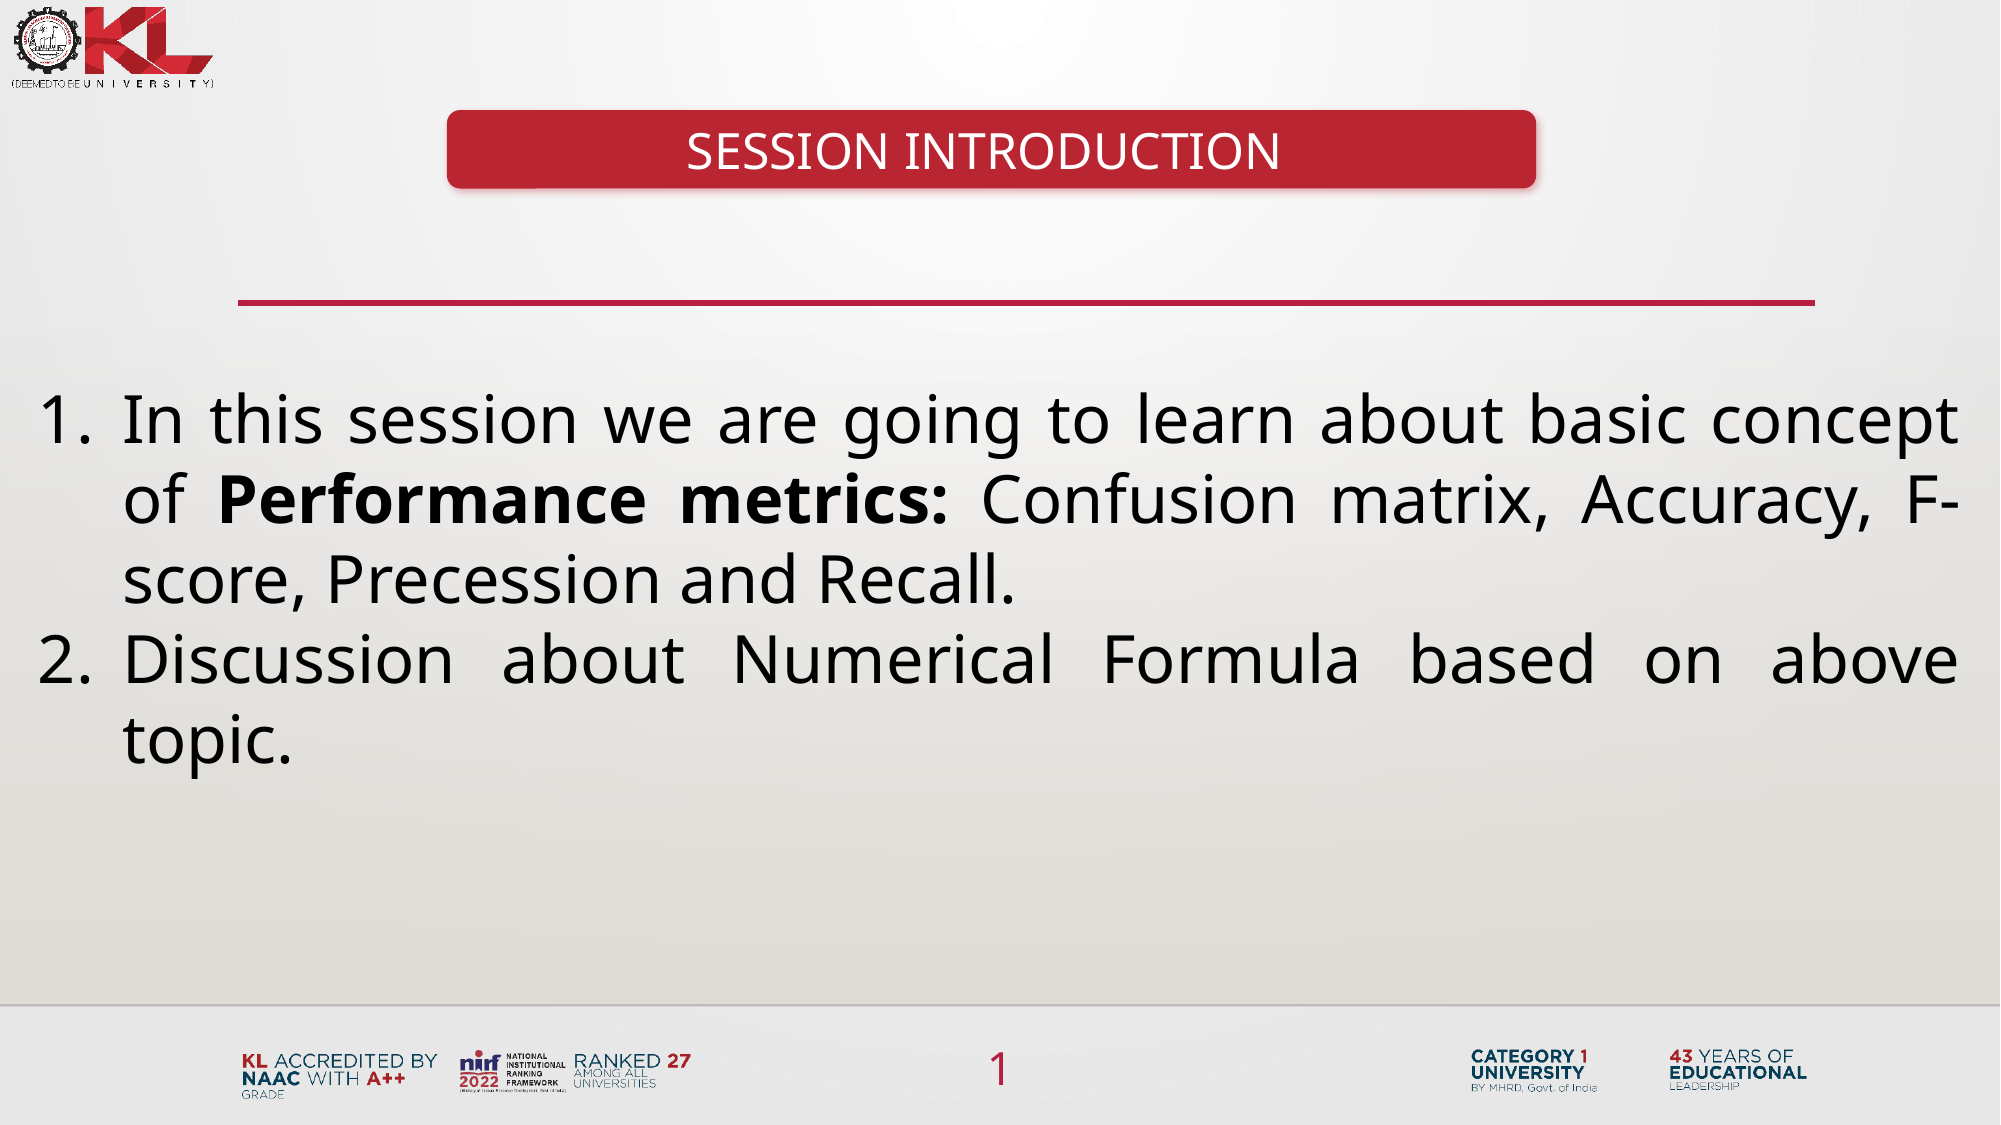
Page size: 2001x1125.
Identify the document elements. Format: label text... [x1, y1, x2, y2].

text_box In this session we are going to learn about basic concept of Performance metrics: Confusion matrix, Accuracy, F-score, Precession and Recall. Discussion about Numerical Formula based on above topic. [23, 369, 1977, 785]
picture [238, 1045, 716, 1103]
picture [1447, 1045, 1814, 1101]
text_box SESSION INTRODUCTION [445, 109, 1538, 190]
picture [12, 5, 213, 88]
slide_number 1 [933, 1031, 1067, 1115]
